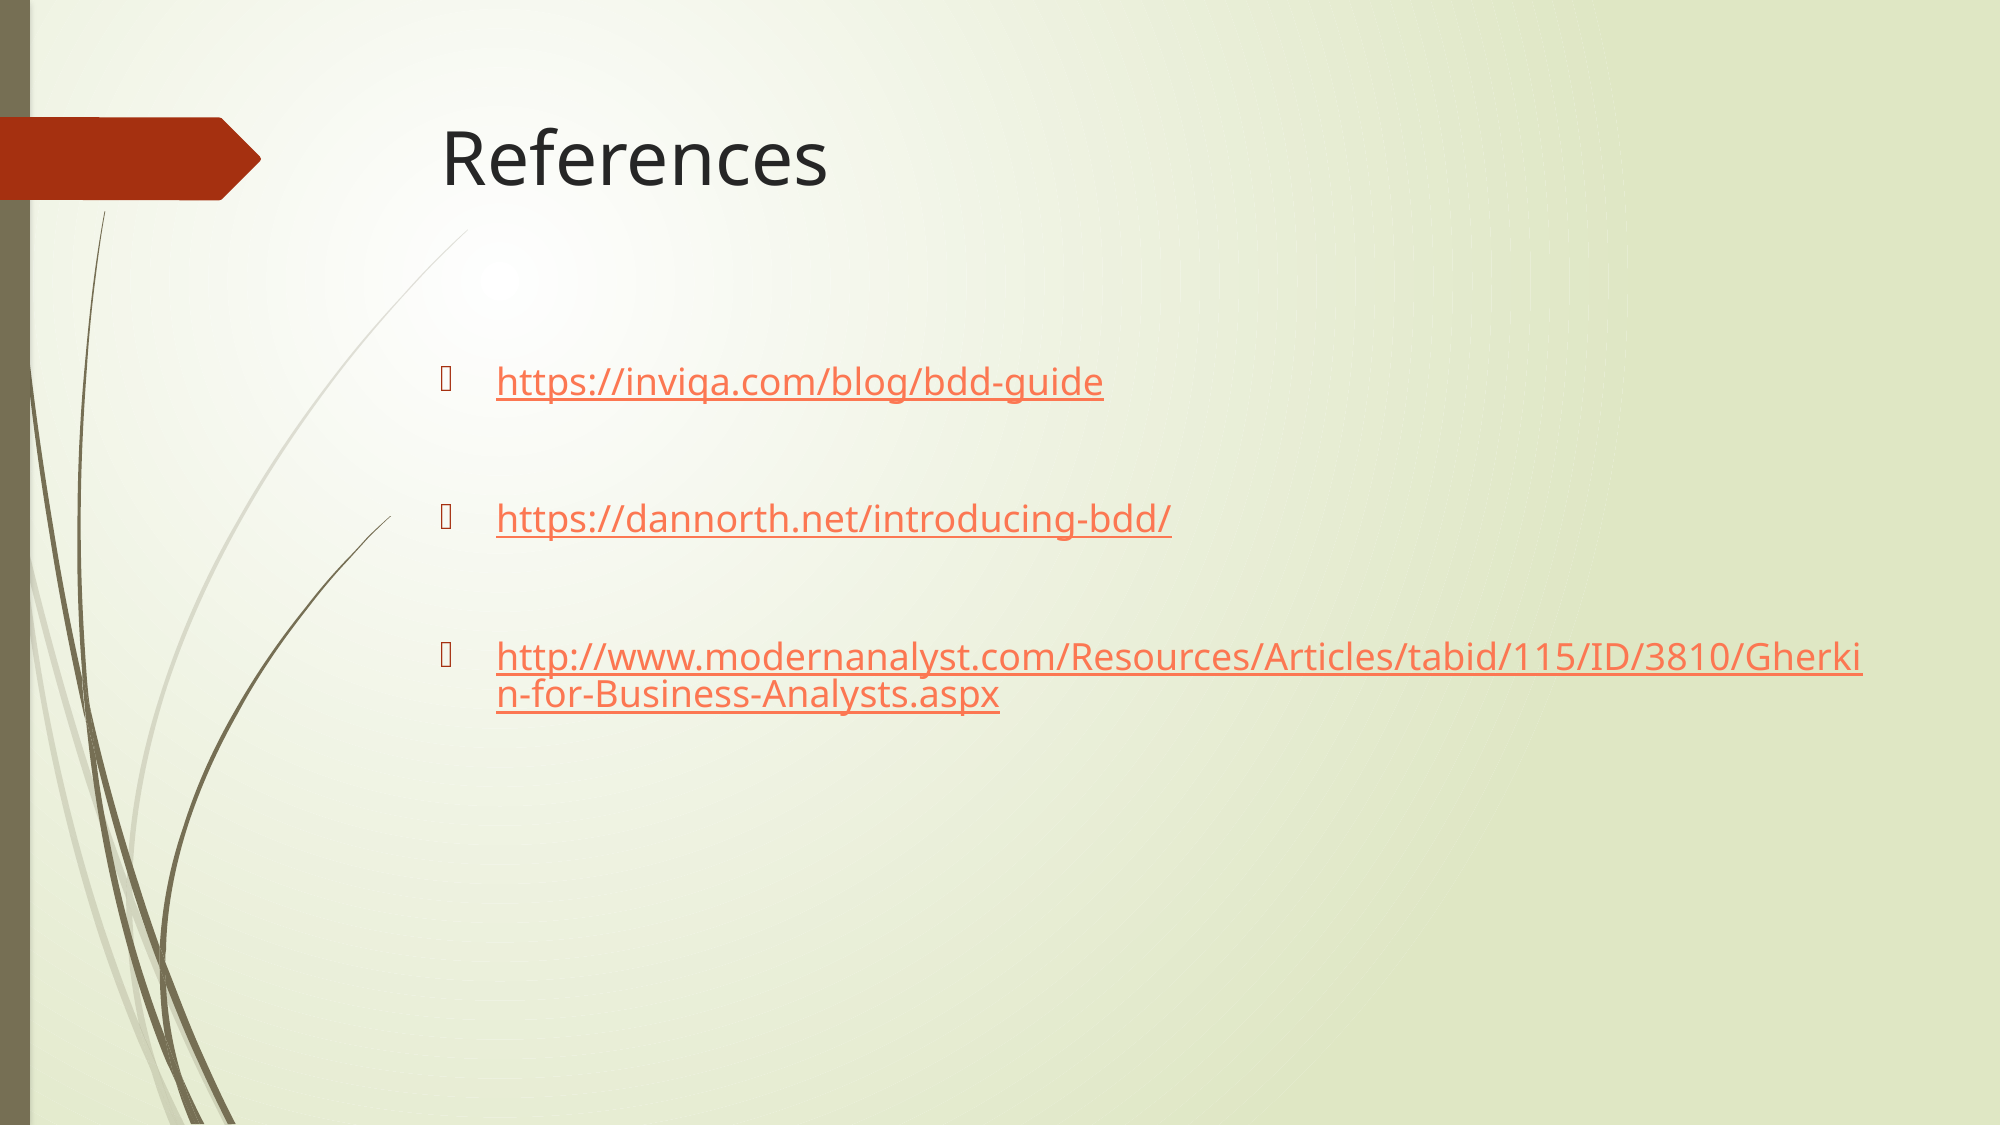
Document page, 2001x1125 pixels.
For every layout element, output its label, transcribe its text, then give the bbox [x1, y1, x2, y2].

title References [425, 102, 1888, 313]
list https://inviqa.com/blog/bdd-guide https://dannorth.net/introducing-bdd/ http://www.modernanalyst.com/Resources/Articles/tabid/115/ID/3810/Gherkin-for-Business-Analysts.aspx [424, 350, 1888, 970]
